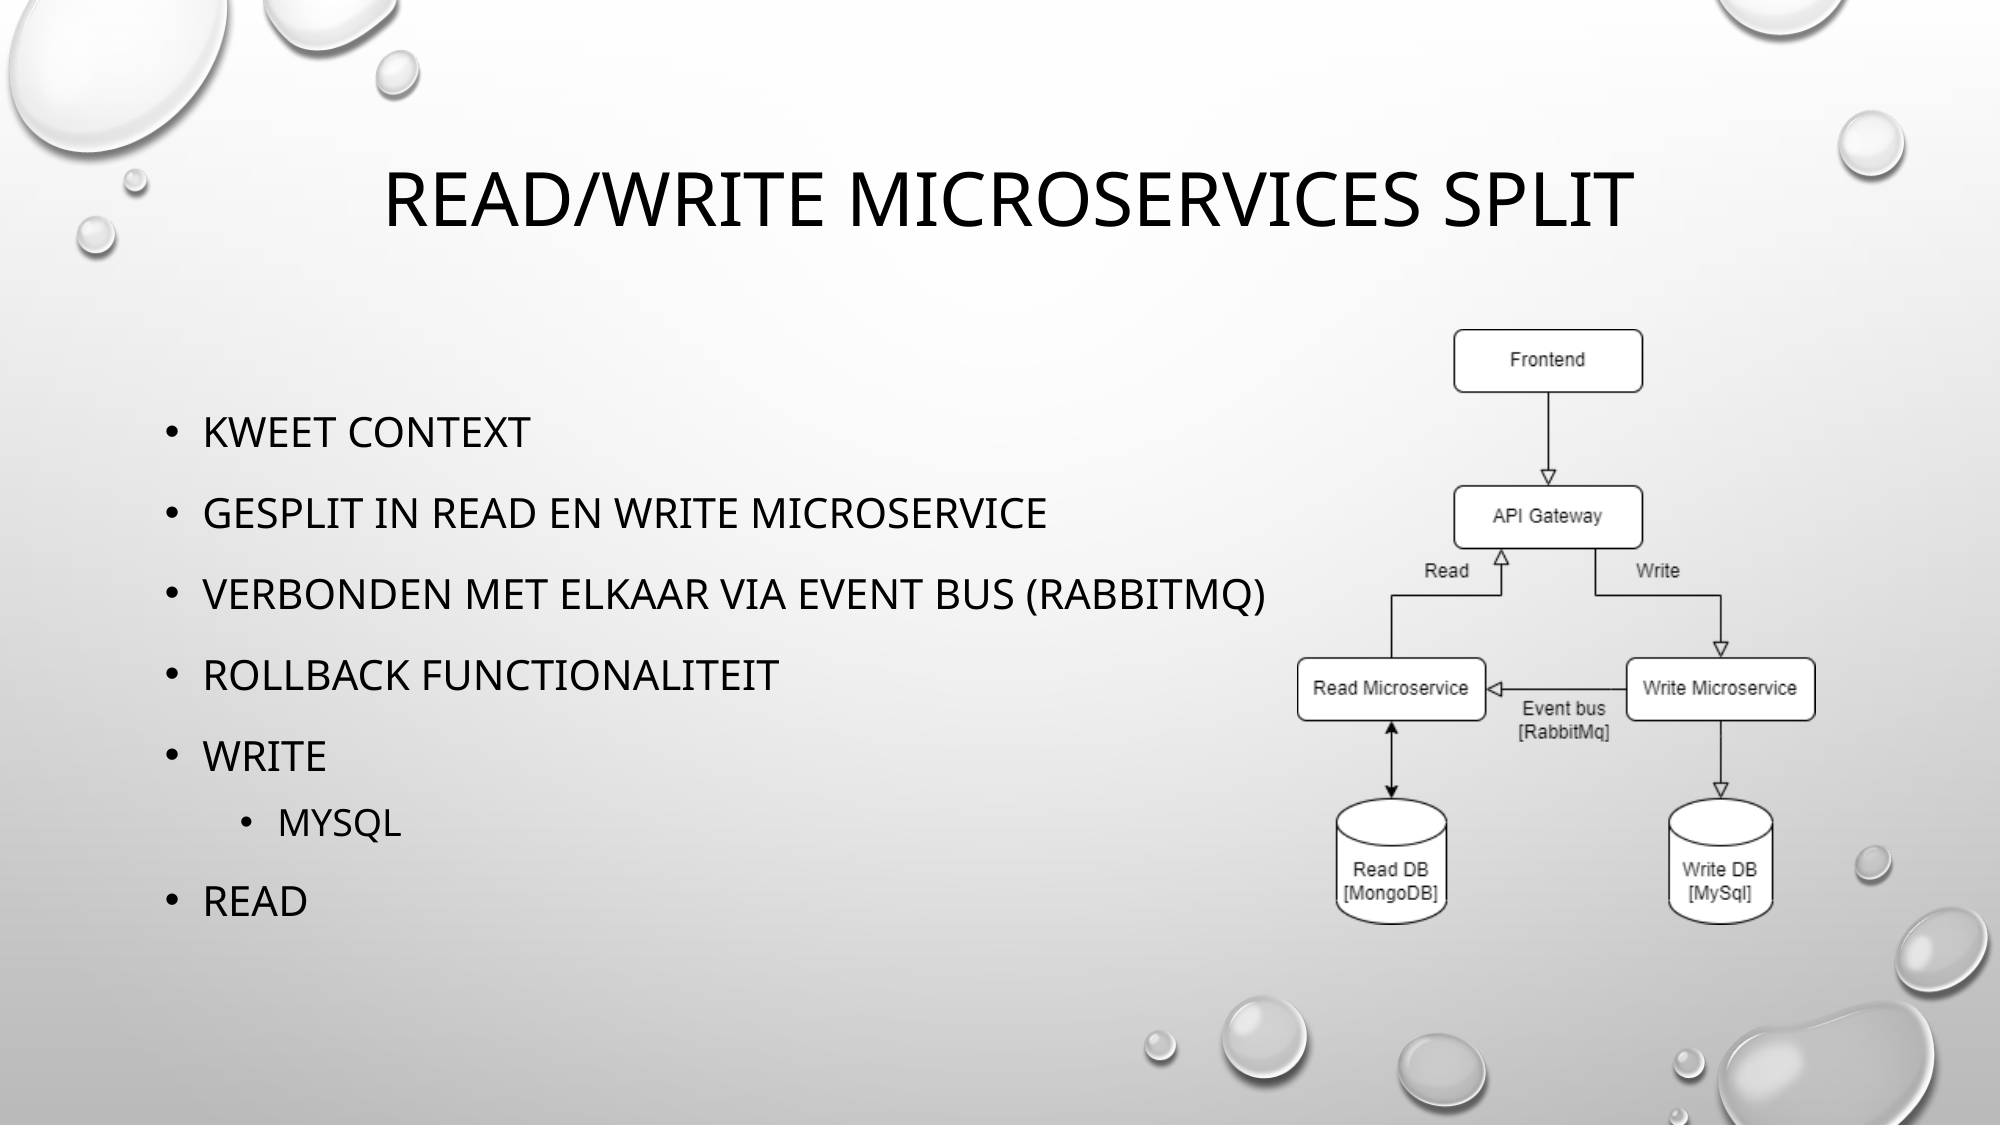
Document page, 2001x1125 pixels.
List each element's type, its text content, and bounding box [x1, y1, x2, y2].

list Kweet context Gesplit in read en write microservice Verbonden met elkaar via event bus (rabbitmq) Rollback functionaliteit Write Mysql Read [149, 388, 1850, 950]
picture [0, 0, 2000, 1125]
title Read/write microservices split [149, 101, 1851, 303]
